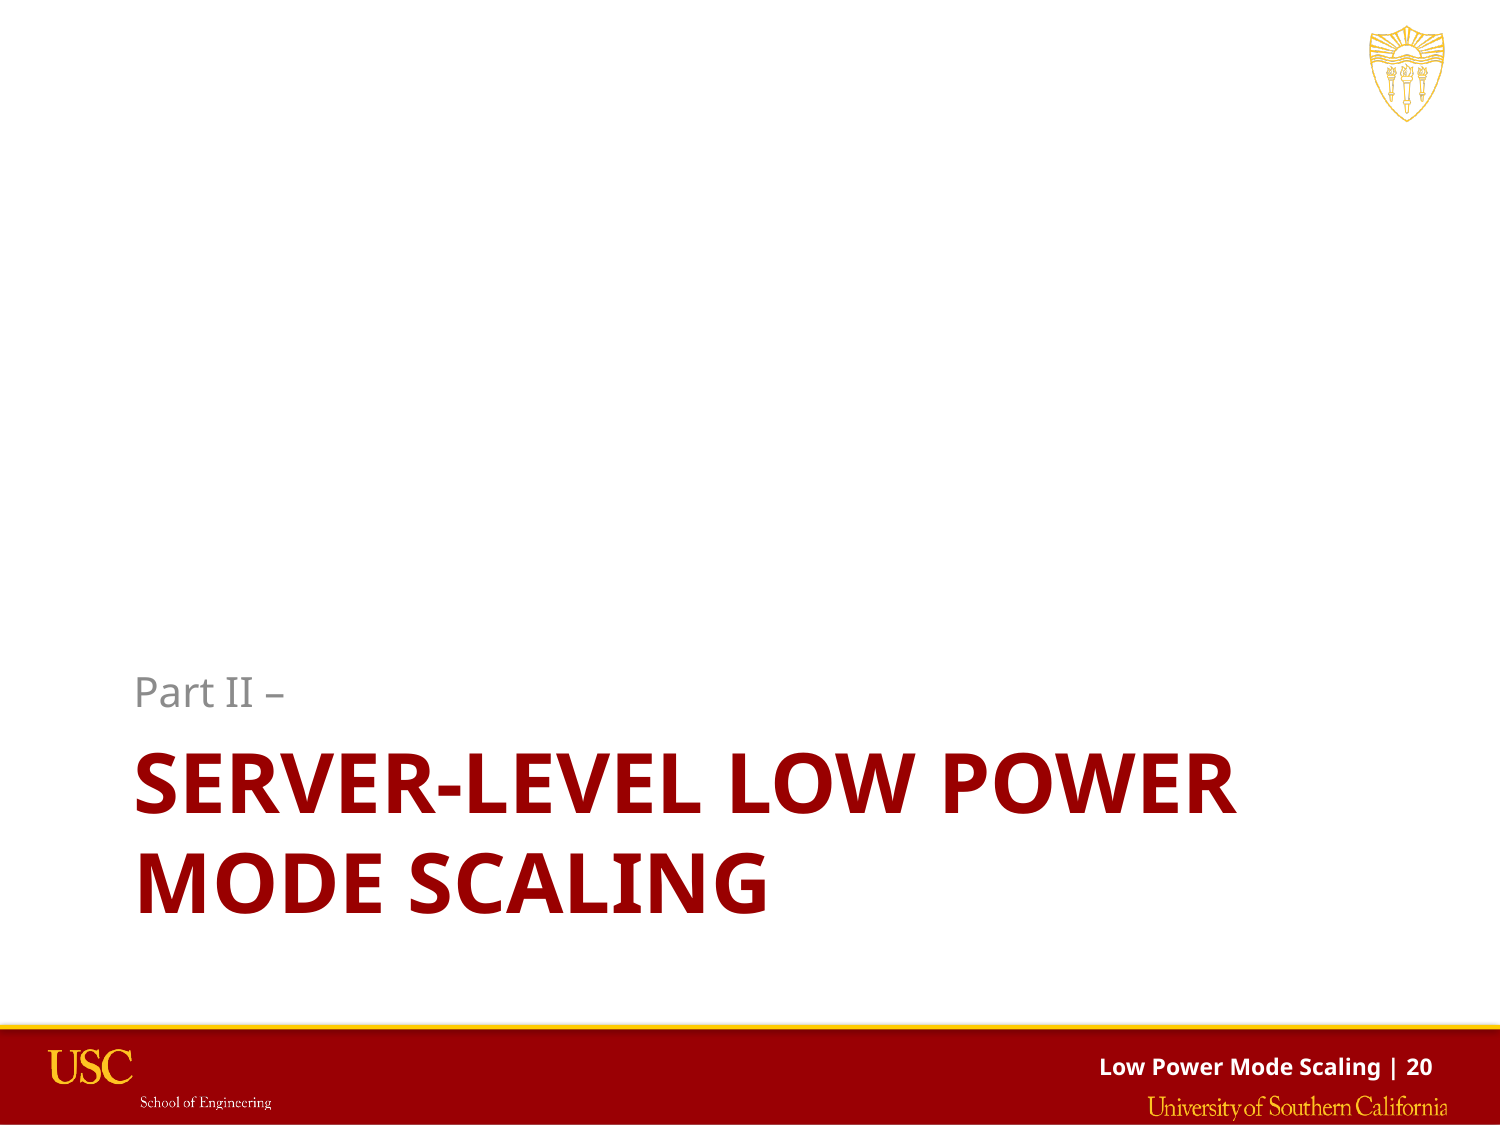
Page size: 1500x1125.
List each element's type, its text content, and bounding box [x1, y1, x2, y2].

title Server-level Low Power Mode Scaling [118, 723, 1394, 947]
list Part II – [118, 476, 1394, 723]
text_box Low Power Mode Scaling | 20 [1030, 1045, 1448, 1098]
